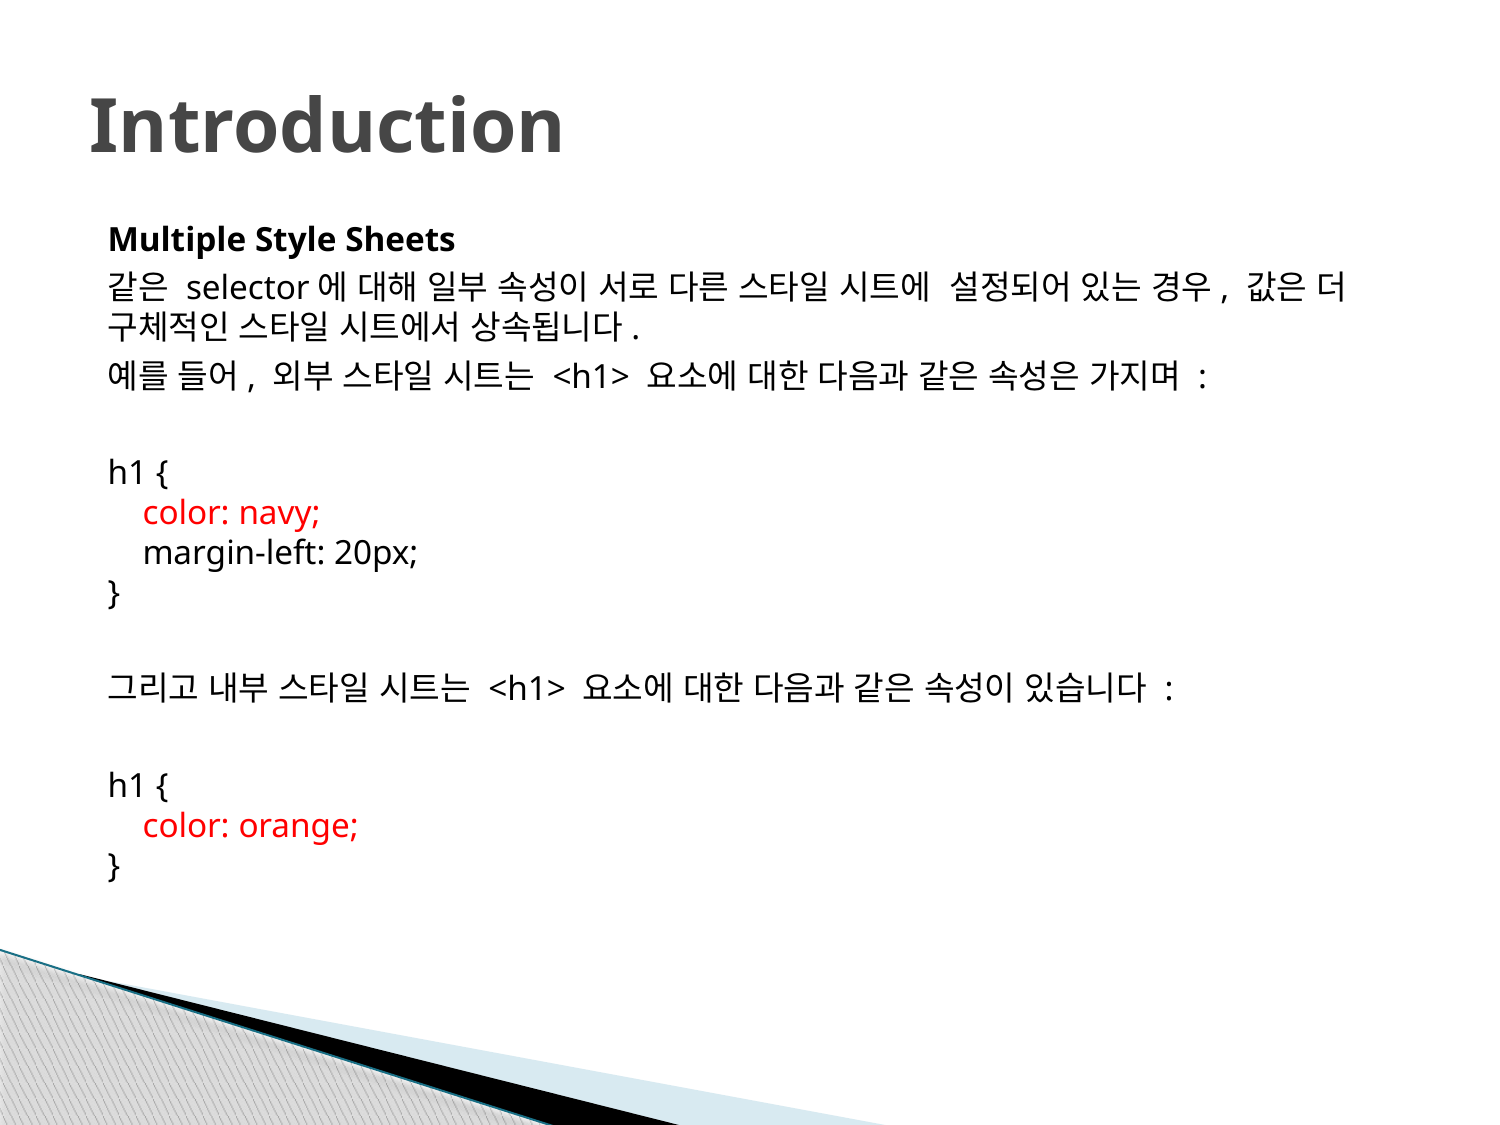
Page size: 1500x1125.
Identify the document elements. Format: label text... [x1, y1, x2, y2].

title Introduction [75, 45, 1425, 200]
list Multiple Style Sheets 같은 selector에 대해 일부 속성이 서로 다른 스타일 시트에 설정되어 있는 경우, 값은 더 구체적인 스타일 시트에서 상속됩니다. 예를 들어, 외부 스타일 시트는 <h1> 요소에 대한 다음과 같은 속성은 가지며 : h1 { color: navy; margin-left: 20px; } 그리고 내부 스타일 시트는 <h1> 요소에 대한 다음과 같은 속성이 있습니다 : h1 { color: orange; } [75, 210, 1425, 1008]
